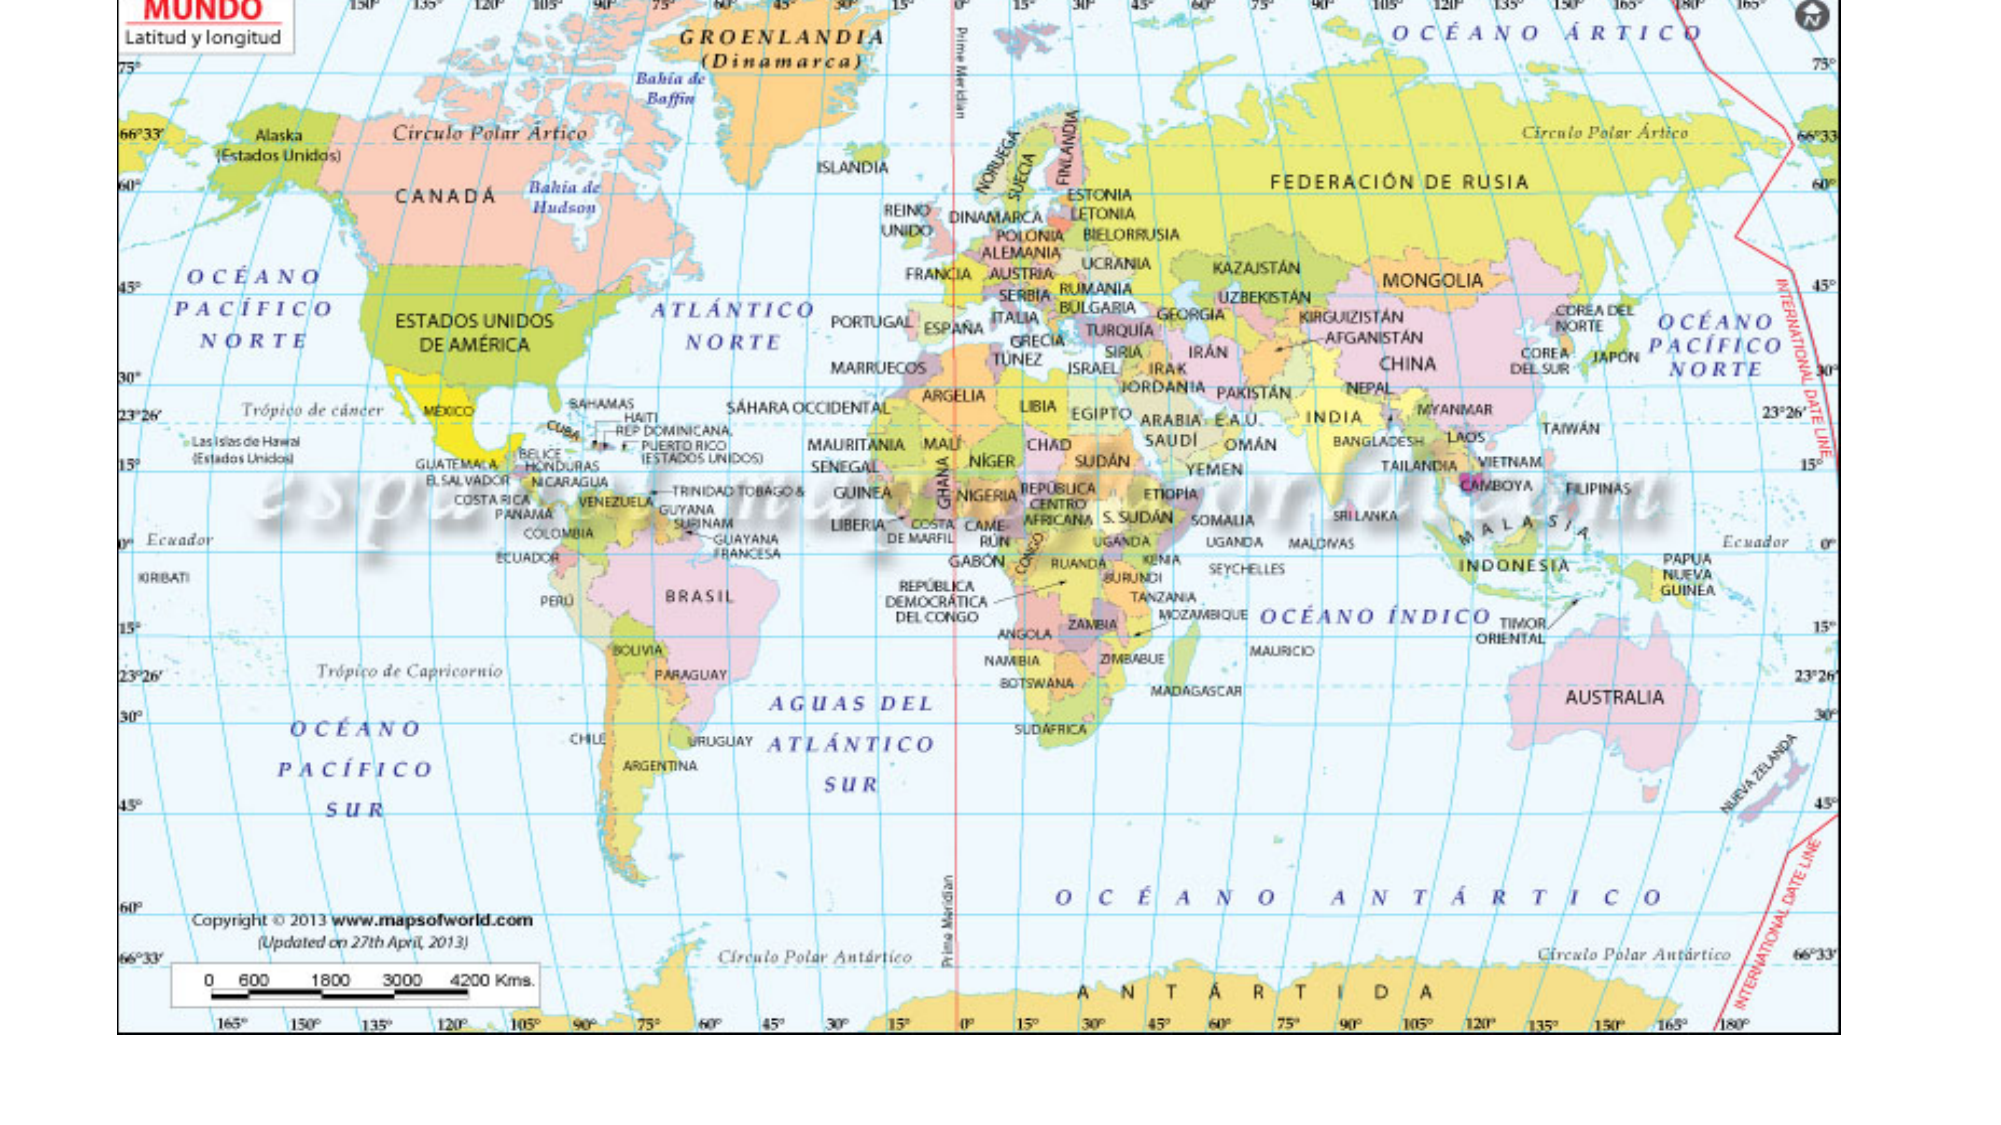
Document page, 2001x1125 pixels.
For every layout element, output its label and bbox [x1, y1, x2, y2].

picture [117, 0, 1841, 1035]
